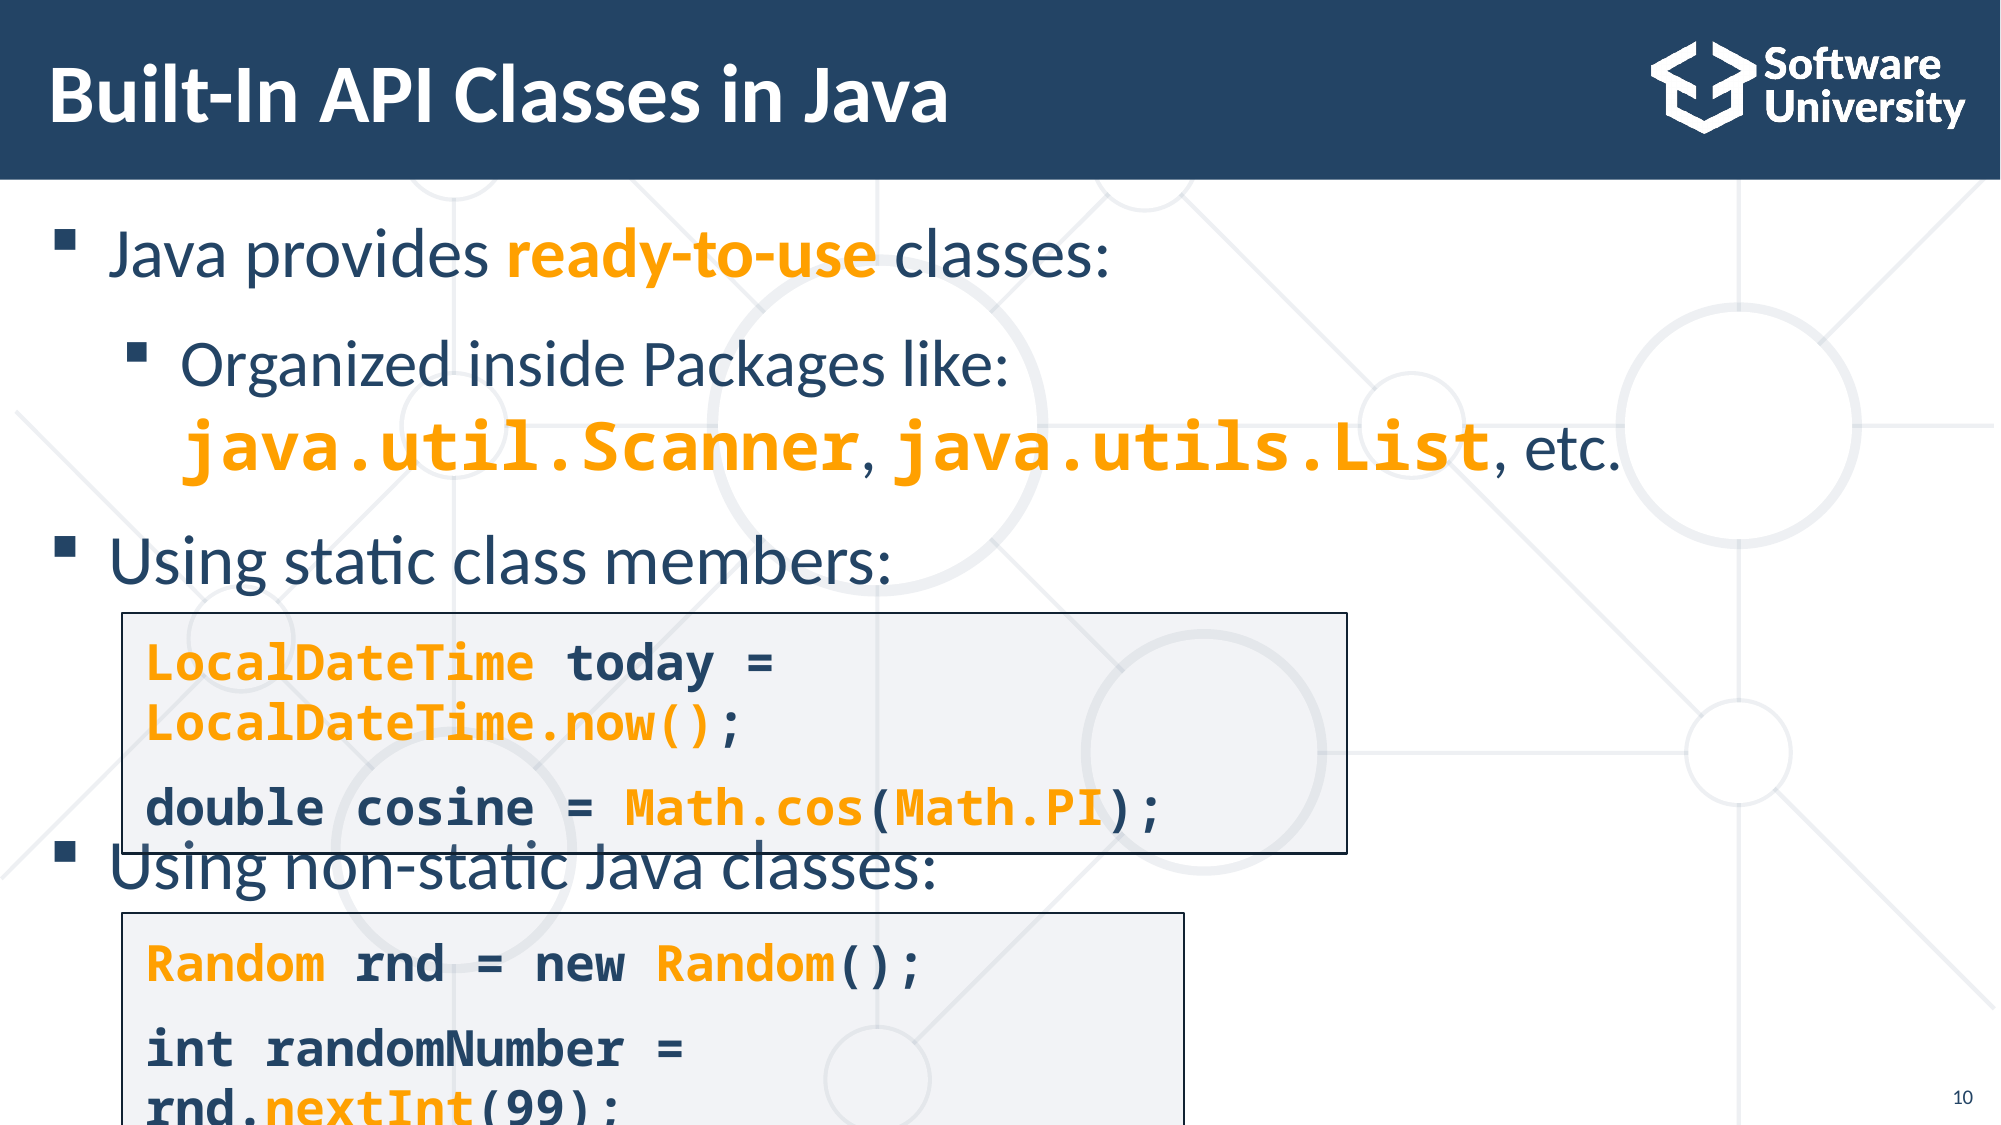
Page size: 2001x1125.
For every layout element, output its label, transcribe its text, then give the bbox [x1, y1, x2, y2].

list Java provides ready-to-use classes: Organized inside Packages like: java.util.Scanner, java.utils.List, etc. Using static class members: Using non-static Java classes: [31, 196, 1970, 1104]
text_box LocalDateTime today = LocalDateTime.now(); double cosine = Math.cos(Math.PI); [121, 613, 1347, 854]
title Built-In API Classes in Java [31, 16, 1625, 162]
picture [1651, 41, 1966, 134]
slide_number 10 [1927, 1067, 1989, 1117]
text_box Random rnd = new Random(); int randomNumber = rnd.nextInt(99); [121, 913, 1185, 1125]
